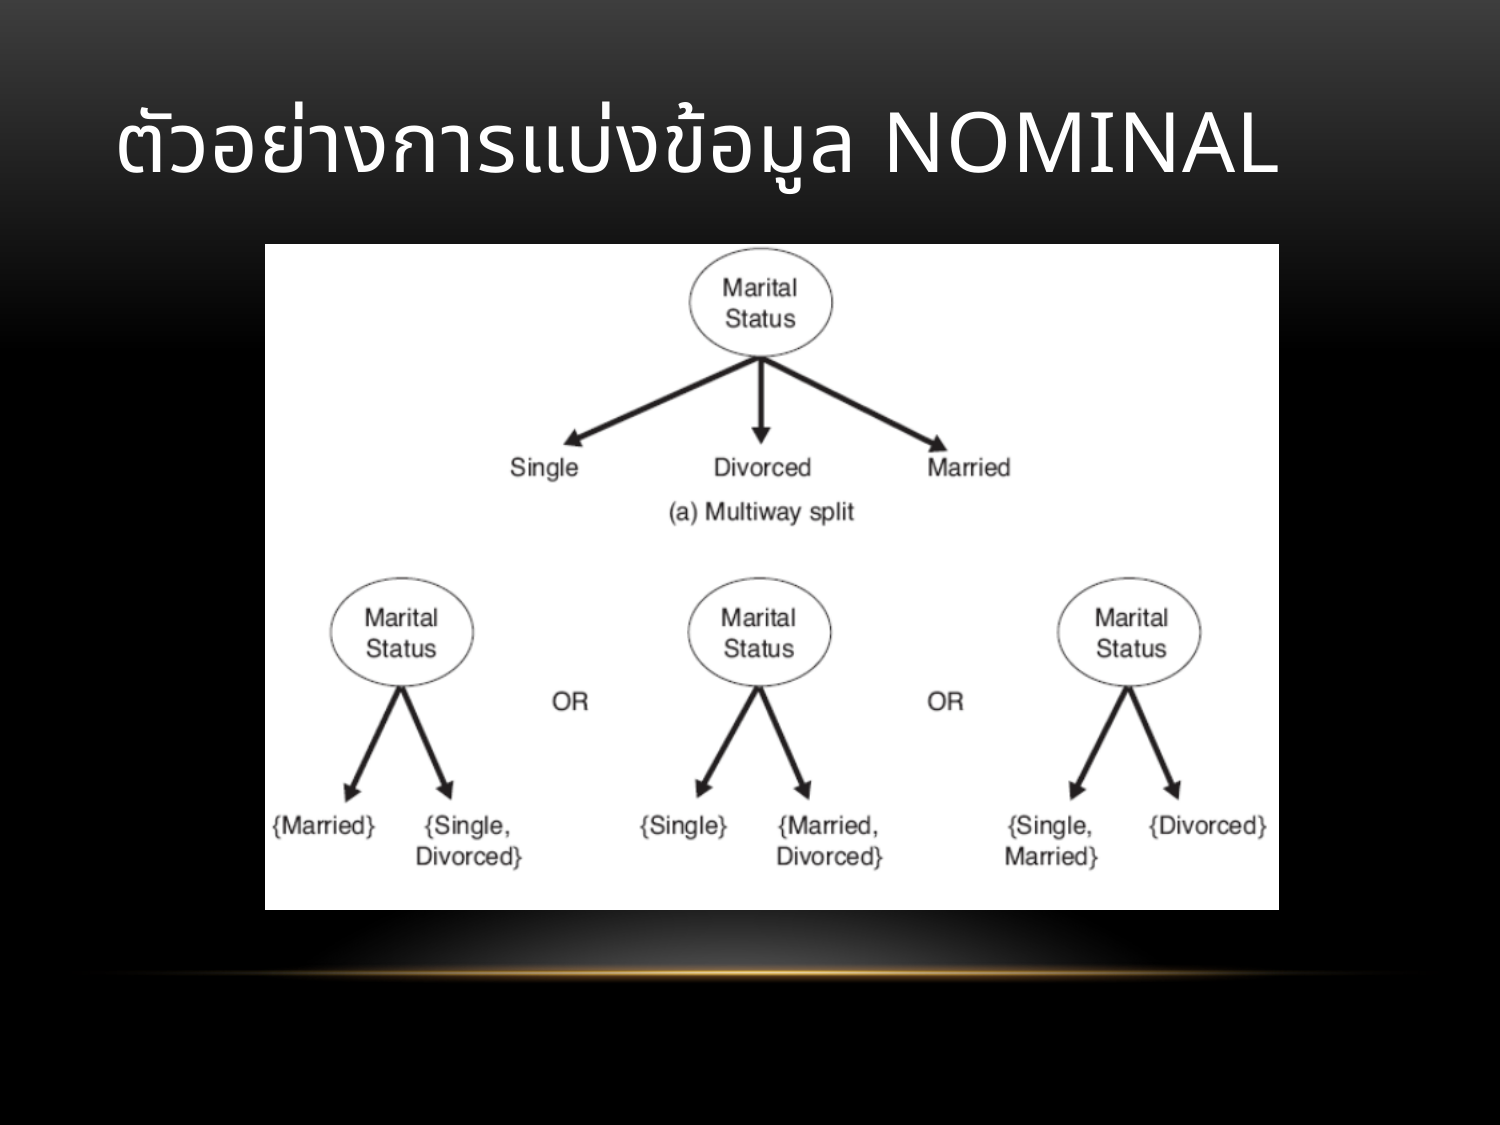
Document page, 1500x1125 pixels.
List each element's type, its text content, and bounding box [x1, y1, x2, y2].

picture [0, 0, 1500, 1125]
title ตัวอย่างการแบ่งข้อมูล Nominal [99, 45, 1400, 197]
